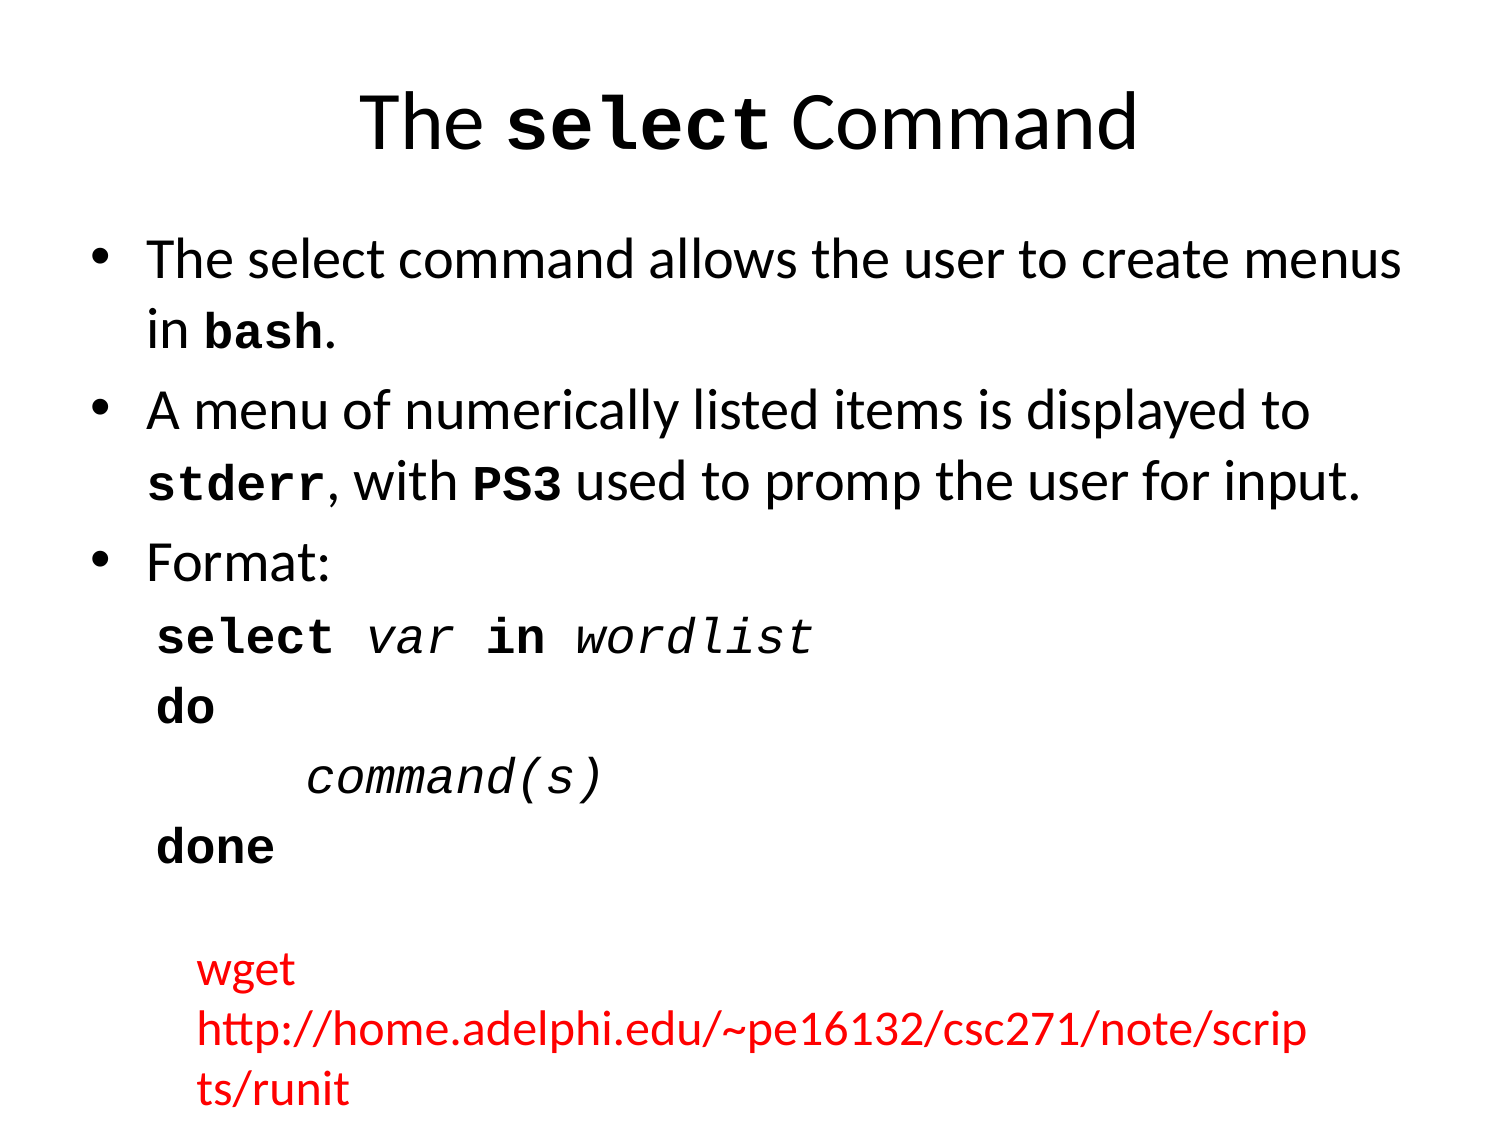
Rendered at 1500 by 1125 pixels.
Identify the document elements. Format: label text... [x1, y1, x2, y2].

text_box wget http://home.adelphi.edu/~pe16132/csc271/note/scripts/runit [106, 928, 1332, 1123]
title The select Command [75, 45, 1425, 188]
list The select command allows the user to create menus in bash. A menu of numerically listed items is displayed to stderr, with PS3 used to promp the user for input. Format: select var in wordlist do command(s) done [75, 212, 1425, 1005]
